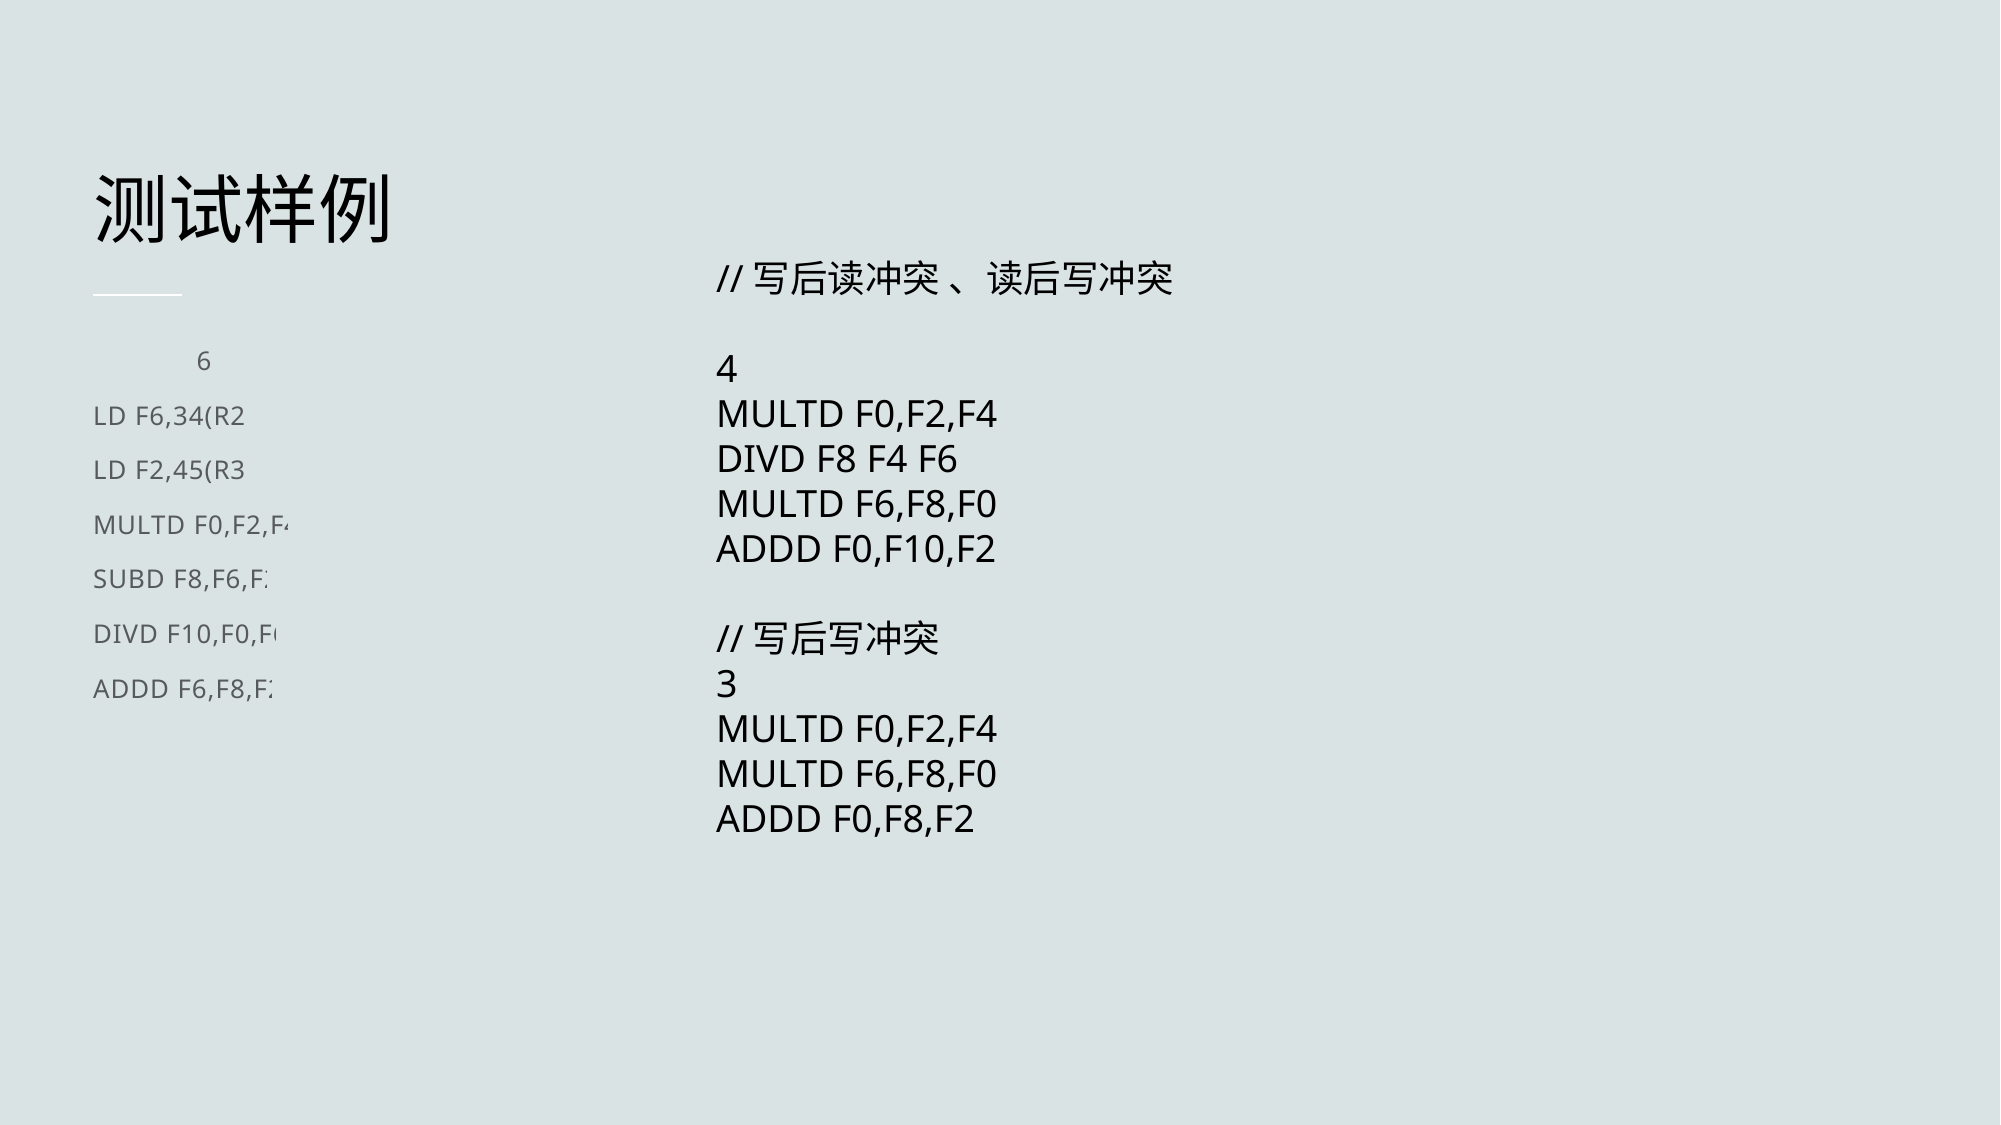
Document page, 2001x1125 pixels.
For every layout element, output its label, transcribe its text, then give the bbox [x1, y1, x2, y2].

list 6 LD F6,34(R2) LD F2,45(R3) MULTD F0,F2,F4 SUBD F8,F6,F2 DIVD F10,F0,F6 ADDD F6,F8,F2 [93, 327, 539, 716]
title 测试样例 [93, 65, 1906, 260]
text_box //写后读冲突 、读后写冲突 4 MULTD F0,F2,F4 DIVD F8 F4 F6 MULTD F6,F8,F0 ADDD F0,F10,F2 //写后写冲突 3 MULTD F0,F2,F4 MULTD F6,F8,F0 ADDD F0,F8,F2 [701, 247, 1702, 848]
